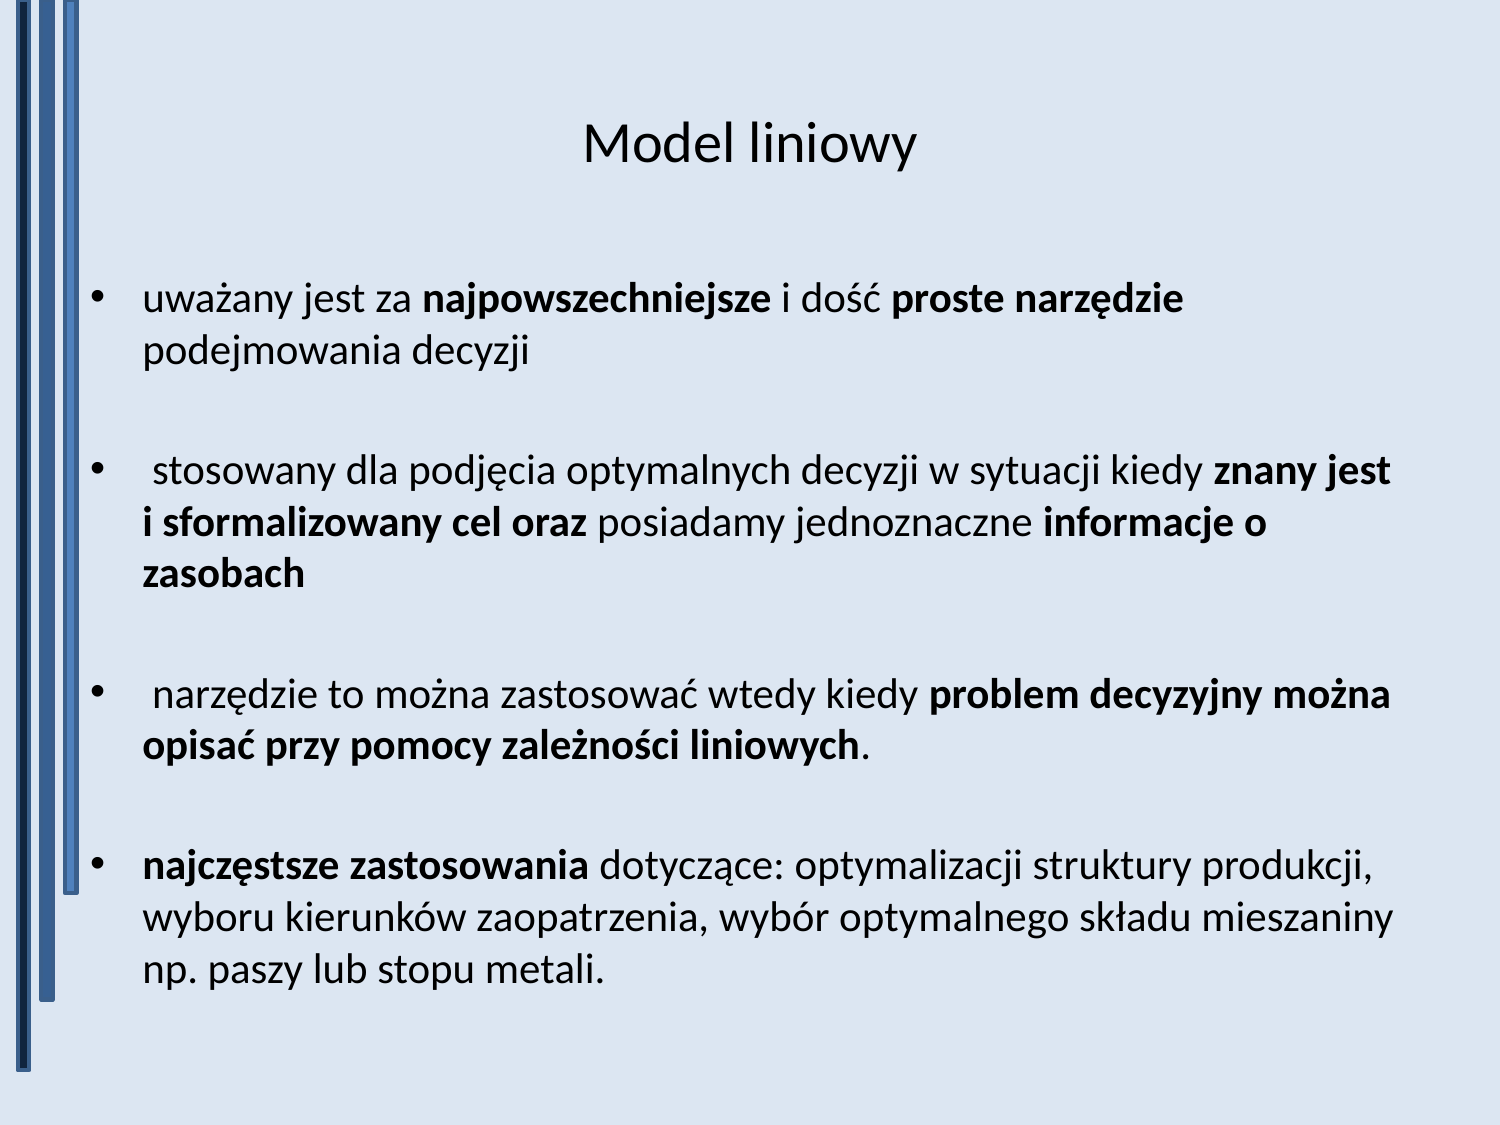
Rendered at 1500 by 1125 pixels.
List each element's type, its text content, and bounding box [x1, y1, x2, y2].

text_box [39, 0, 55, 1002]
text_box [16, 0, 31, 1072]
text_box [63, 0, 79, 895]
list uważany jest za najpowszechniejsze i dość proste narzędzie podejmowania decyzji stosowany dla podjęcia optymalnych decyzji w sytuacji kiedy znany jest i sformalizowany cel oraz posiadamy jednoznaczne informacje o zasobach narzędzie to można zastosować wtedy kiedy problem decyzyjny można opisać przy pomocy zależności liniowych. najczęstsze zastosowania dotyczące: optymalizacji struktury produkcji, wyboru kierunków zaopatrzenia, wybór optymalnego składu mieszaniny np. paszy lub stopu metali. [75, 262, 1425, 1005]
title Model liniowy [79, 45, 1425, 233]
